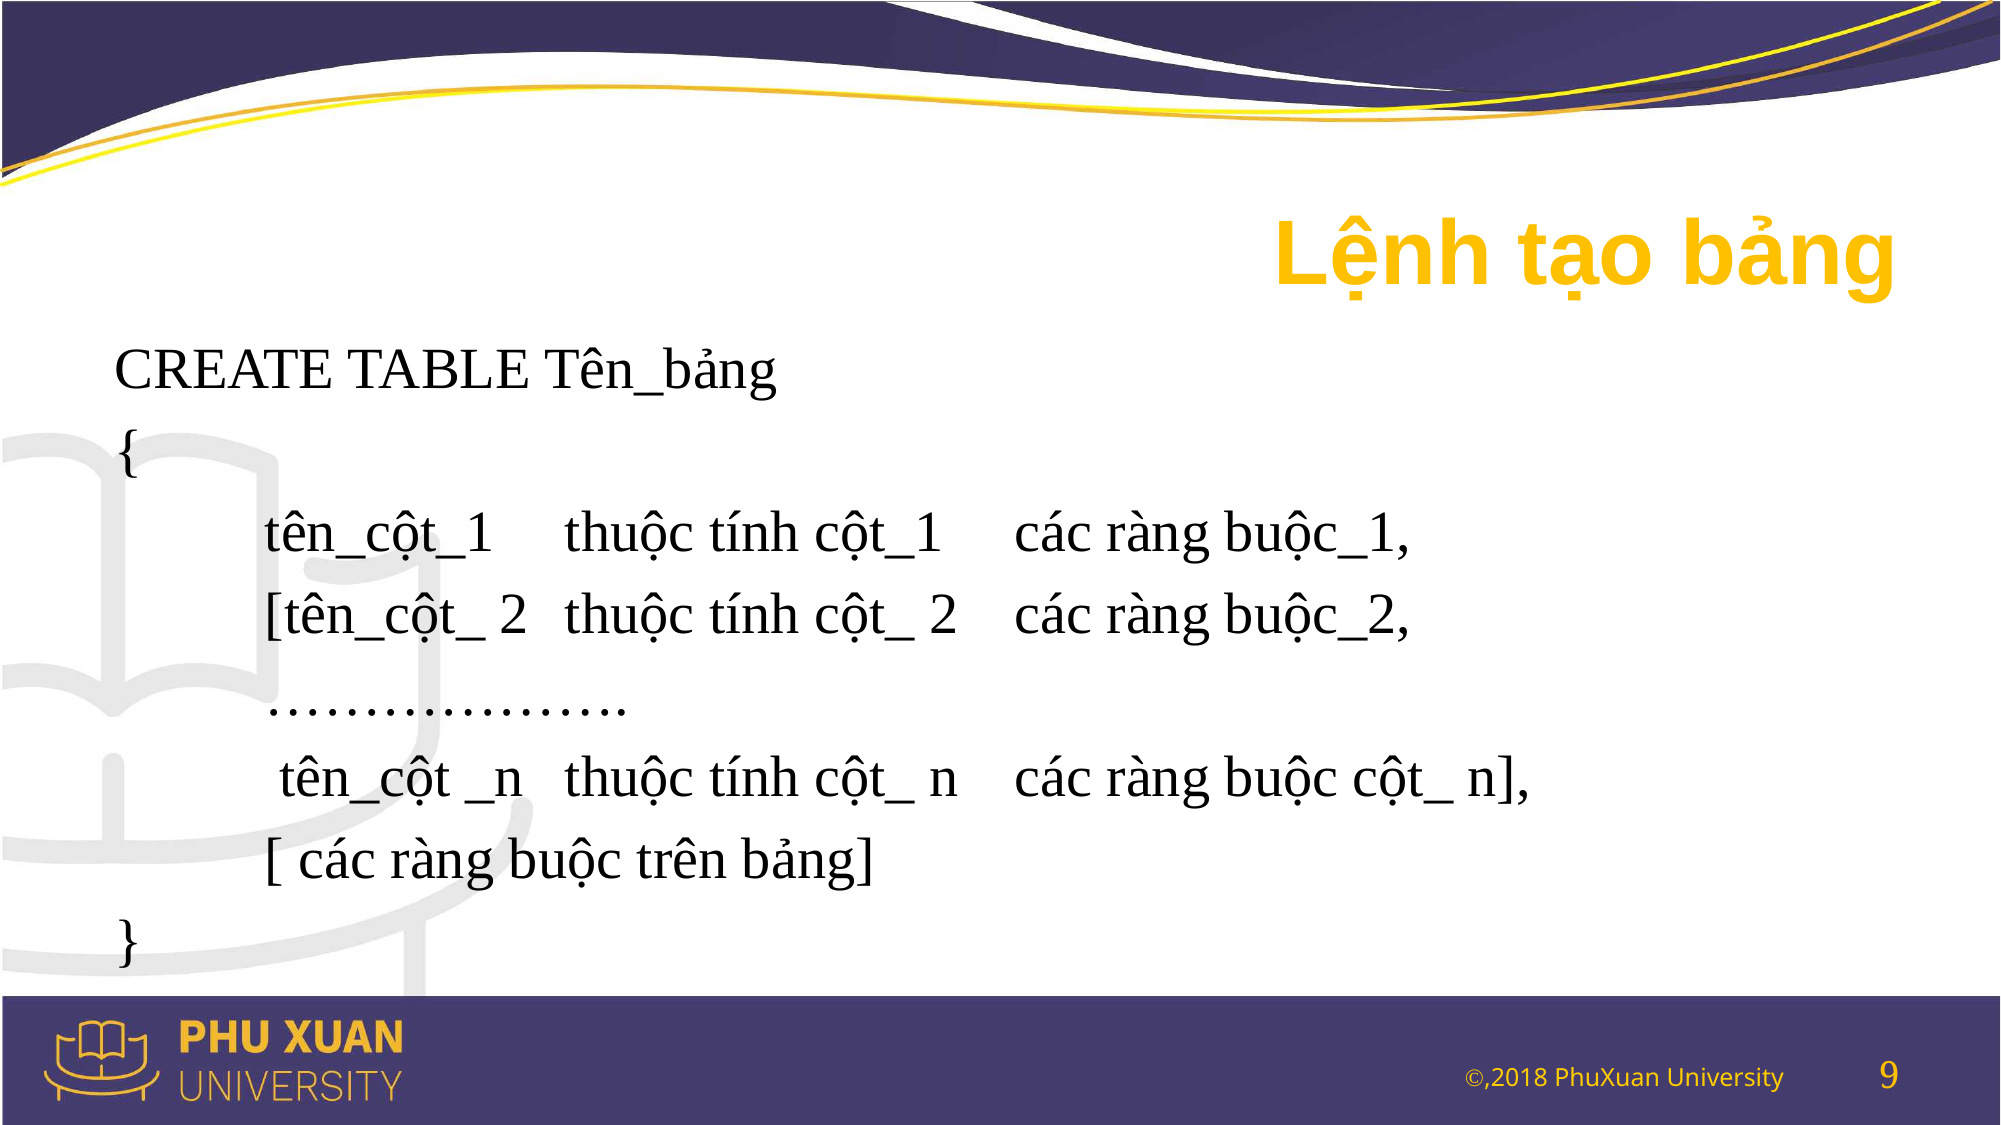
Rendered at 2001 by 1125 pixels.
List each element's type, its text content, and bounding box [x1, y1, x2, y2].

list CREATE TABLE Tên_bảng { tên_cột_1 thuộc tính cột_1 các ràng buộc_1, [tên_cột_ 2 thuộc tính cột_ 2 các ràng buộc_2, ………………. tên_cột _n thuộc tính cột_ n các ràng buộc cột_ n], [ các ràng buộc trên bảng] } [99, 322, 1900, 1043]
title Lệnh tạo bảng [99, 115, 1900, 304]
picture [0, 0, 2001, 1125]
slide_number 9 [1733, 1042, 1900, 1103]
